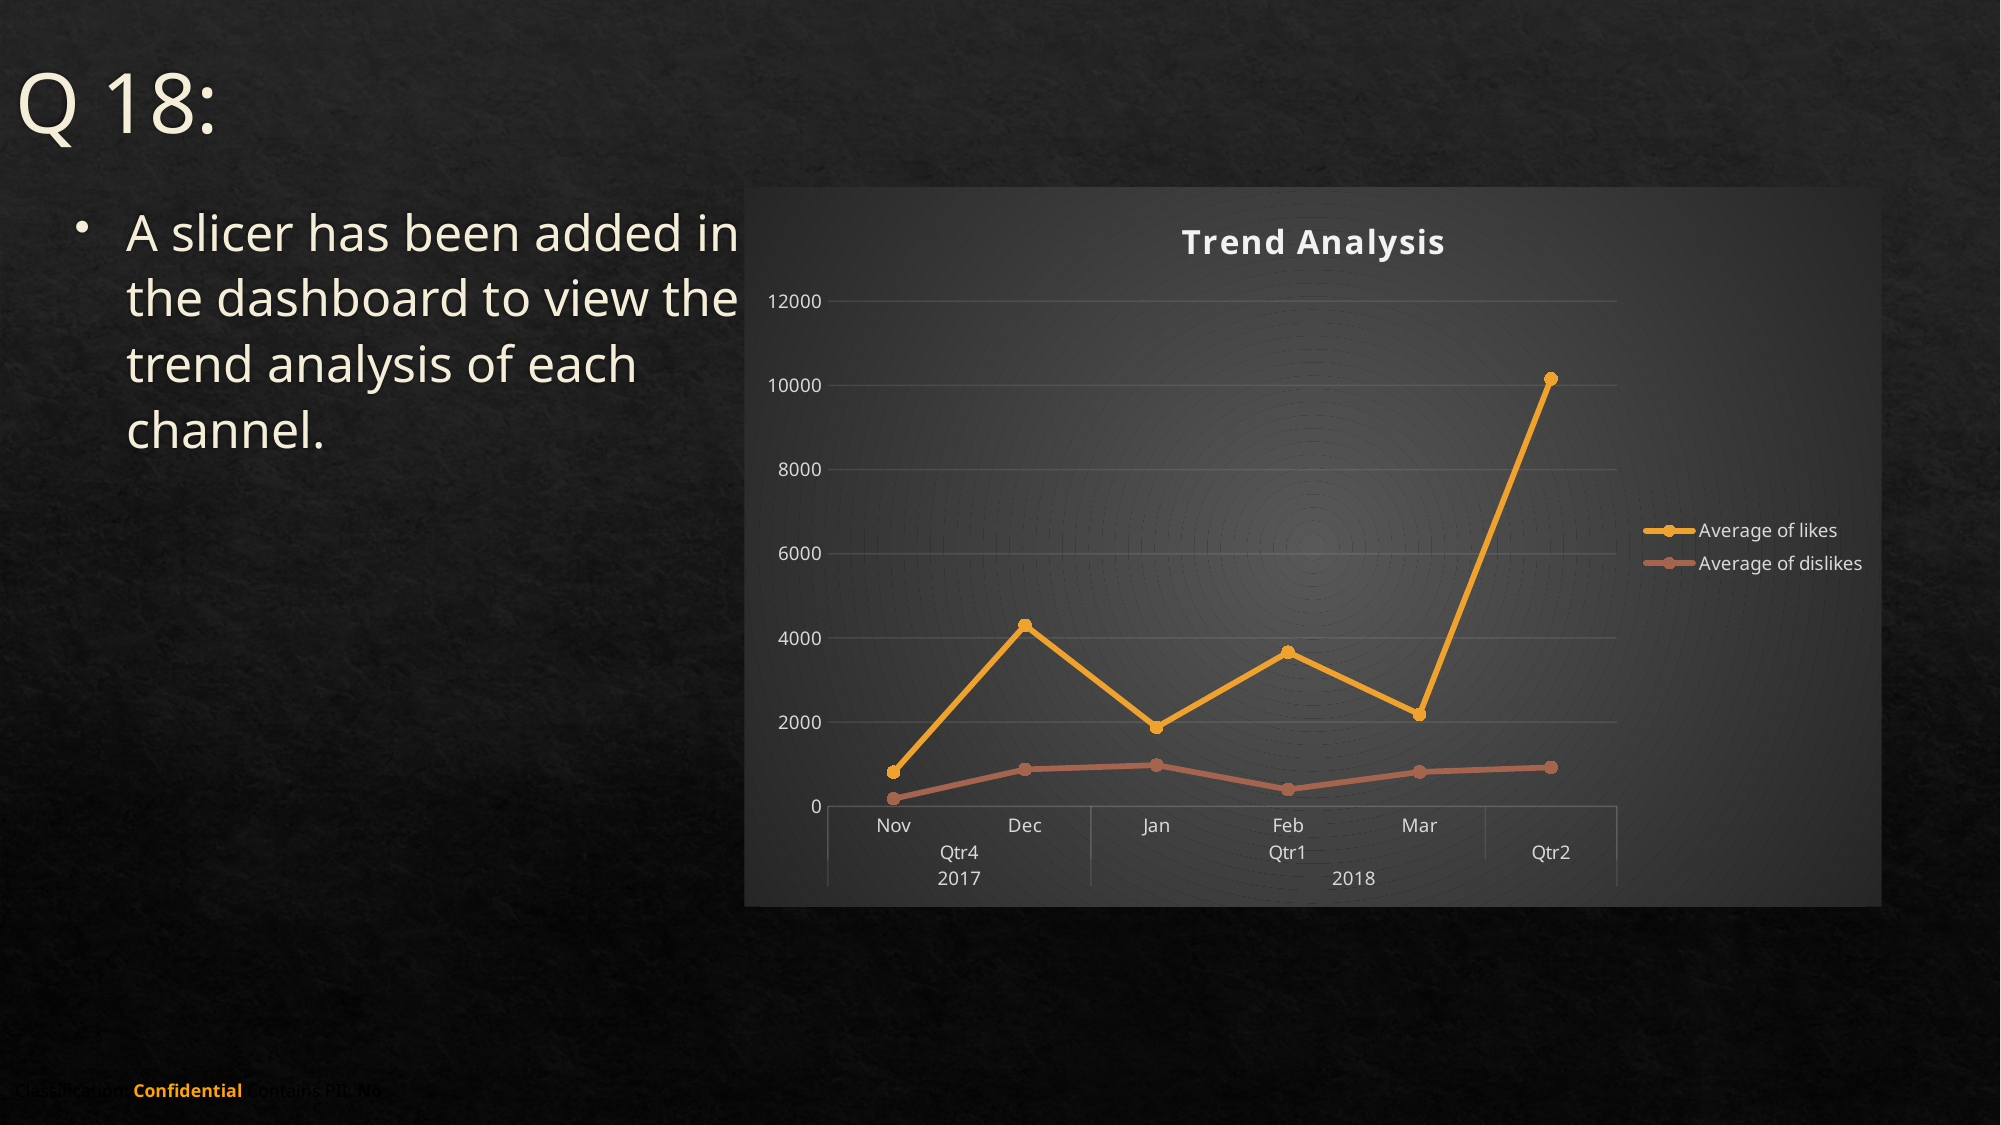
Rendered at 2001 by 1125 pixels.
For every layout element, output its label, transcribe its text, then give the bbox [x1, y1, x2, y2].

title Q 18: [0, 0, 745, 160]
list A slicer has been added in the dashboard to view the trend analysis of each channel. [55, 187, 739, 854]
chart [744, 187, 1882, 907]
